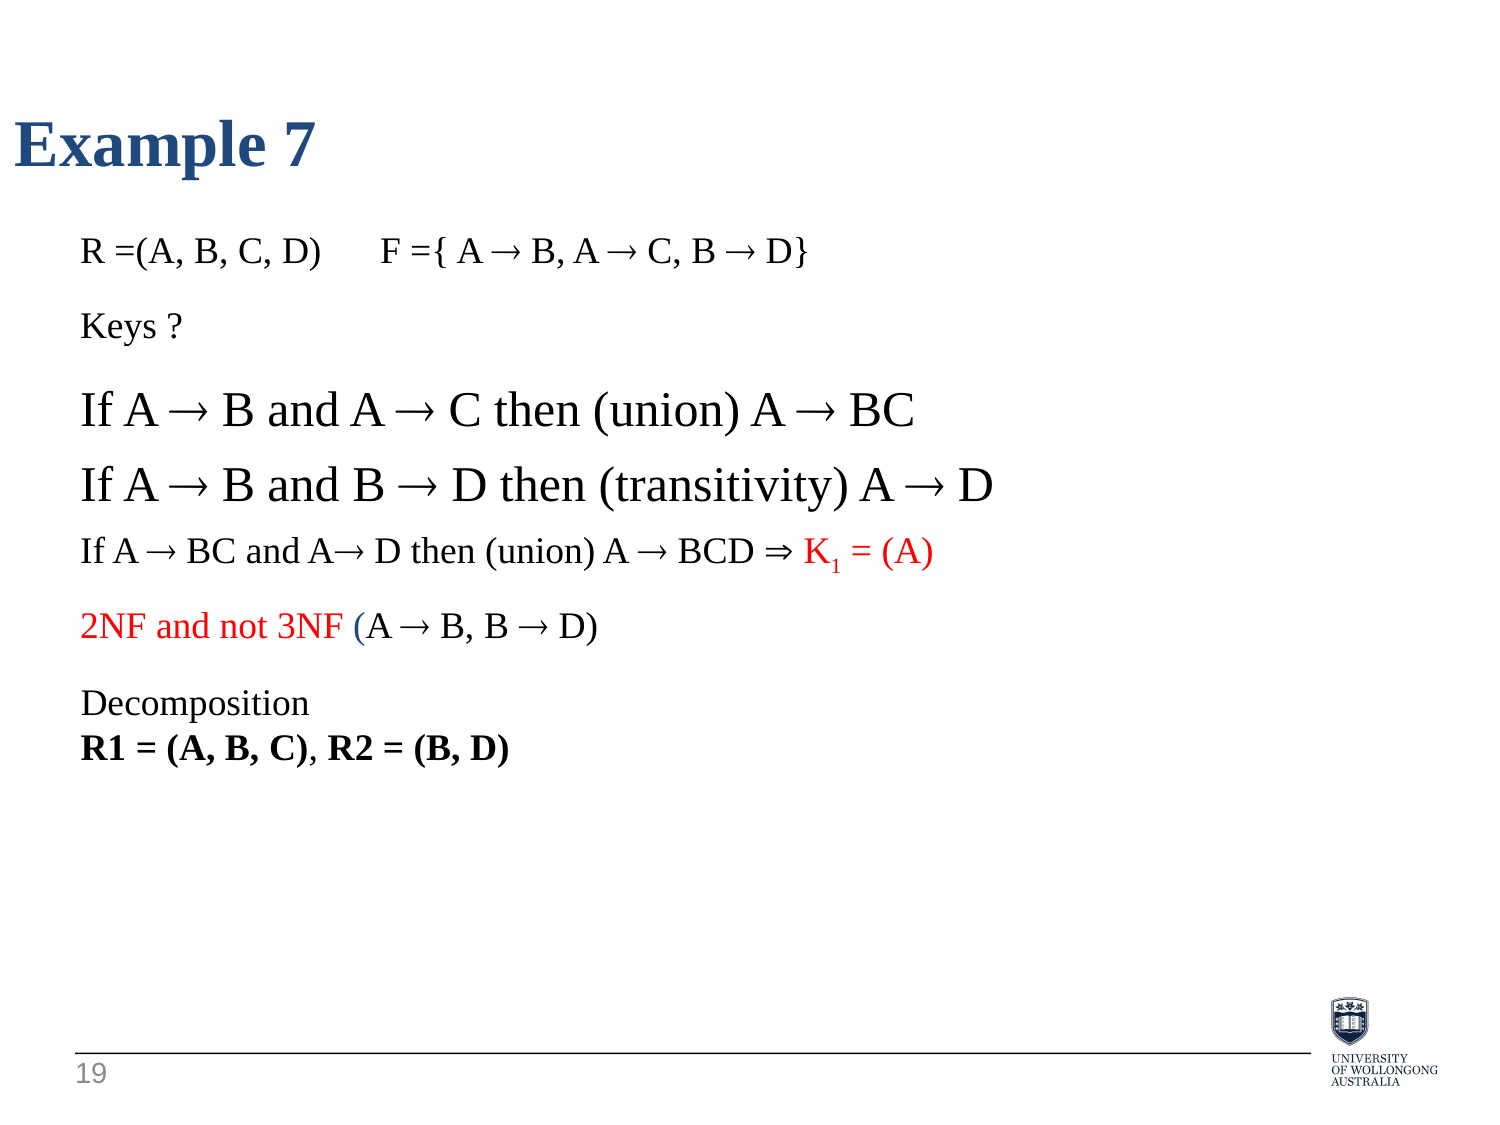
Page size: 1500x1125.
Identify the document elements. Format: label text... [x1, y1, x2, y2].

text_box If A  B and A  C then (union) A  BC [49, 368, 1433, 443]
text_box Keys ? [49, 293, 1433, 354]
text_box 2NF and not 3NF (A  B, B  D) [49, 593, 1433, 654]
text_box R =(A, B, C, D) F ={ A  B, A  C, B  D} [49, 218, 1433, 279]
text_box If A  B and B  D then (transitivity) A  D [49, 443, 1433, 518]
text_box Decomposition R1 = (A, B, C), R2 = (B, D) [50, 670, 1434, 776]
text_box If A  BC and A D then (union) A  BCD  K1 = (A) [49, 518, 1433, 585]
text_box [74, 1059, 135, 1091]
text_box Example 7 [0, 92, 1500, 193]
